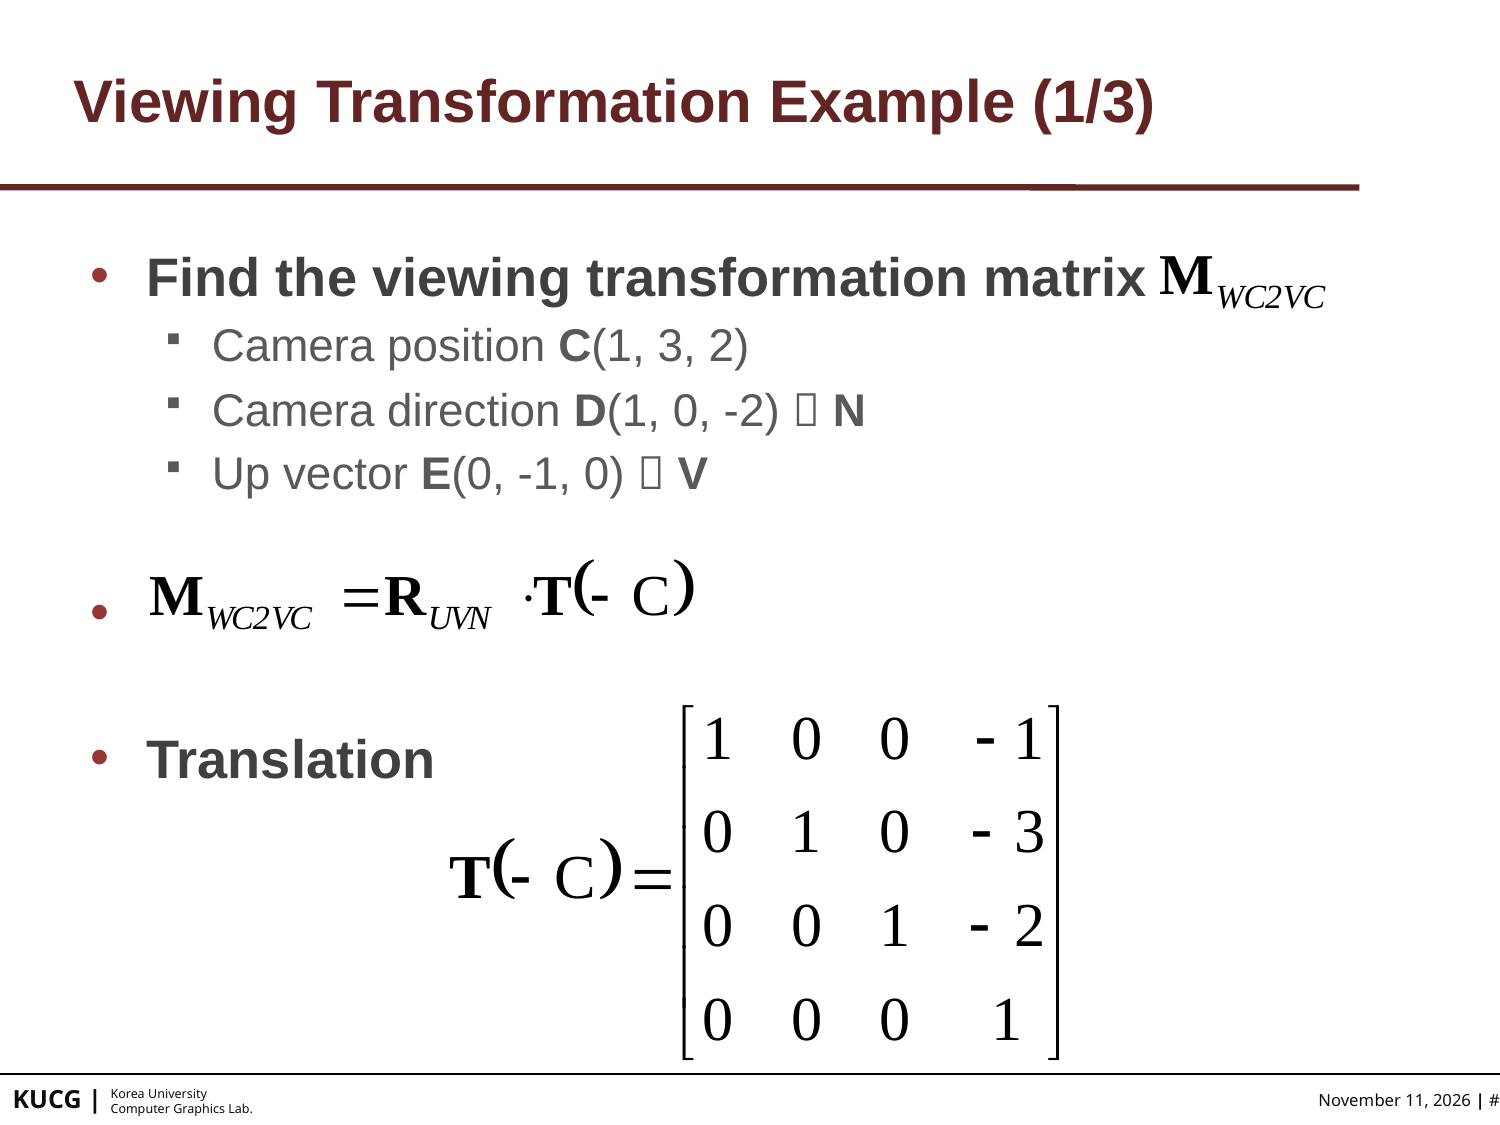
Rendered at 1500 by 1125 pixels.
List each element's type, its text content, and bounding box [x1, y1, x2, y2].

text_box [141, 557, 696, 645]
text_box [440, 695, 1081, 1071]
title Viewing Transformation Example (1/3) [44, 33, 1395, 164]
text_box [1151, 236, 1341, 324]
list Find the viewing transformation matrix Camera position C(1, 3, 2) Camera direction D(1, 0, -2)  N Up vector E(0, -1, 0)  V Translation [75, 234, 1425, 1032]
